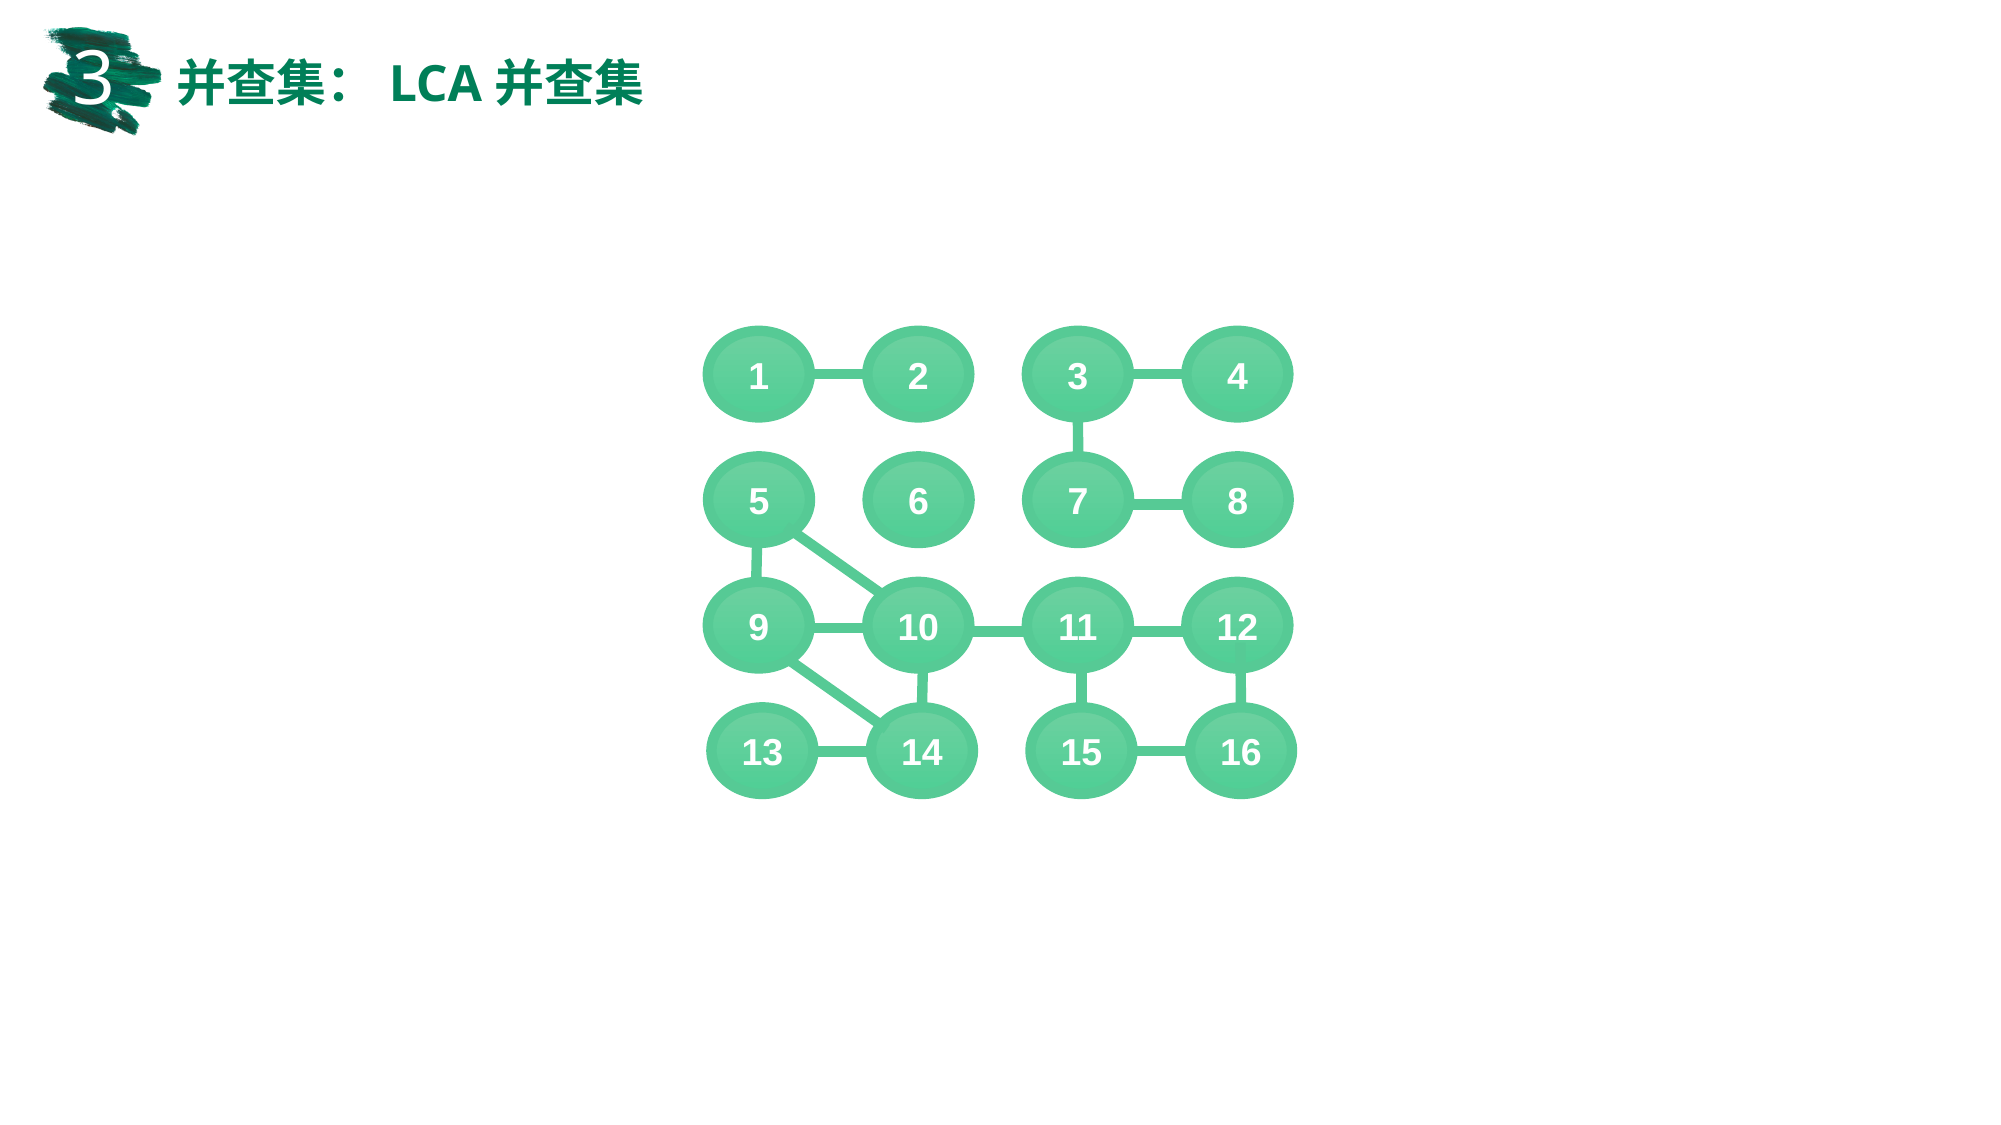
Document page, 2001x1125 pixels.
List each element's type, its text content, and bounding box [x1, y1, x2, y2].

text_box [707, 330, 1293, 795]
text_box 并查集：LCA并查集 [162, 43, 691, 119]
picture [42, 26, 162, 136]
